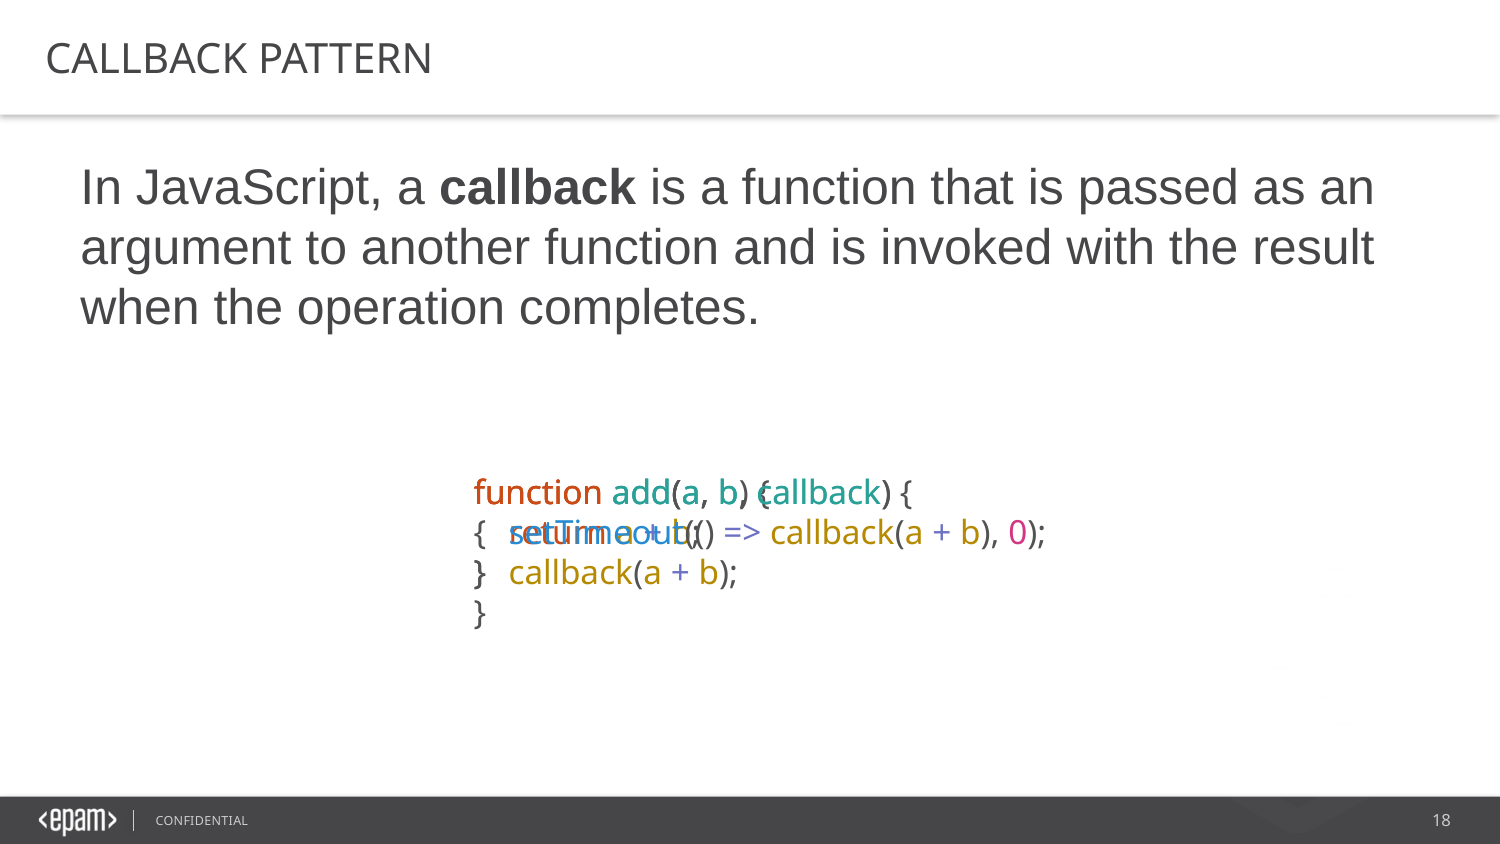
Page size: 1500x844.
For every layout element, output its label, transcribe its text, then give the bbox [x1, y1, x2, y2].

text_box function add(a, b, callback) { callback(a + b); } [458, 599, 924, 639]
picture [38, 808, 117, 837]
text_box In JavaScript, a callback is a function that is passed as an argument to another function and is invoked with the result when the operation completes. [65, 147, 1435, 343]
text_box function add(a, b, callback) { setTimeout(() => callback(a + b), 0); } [458, 463, 1077, 599]
list CALLBACK PATTERN [0, 0, 1500, 115]
